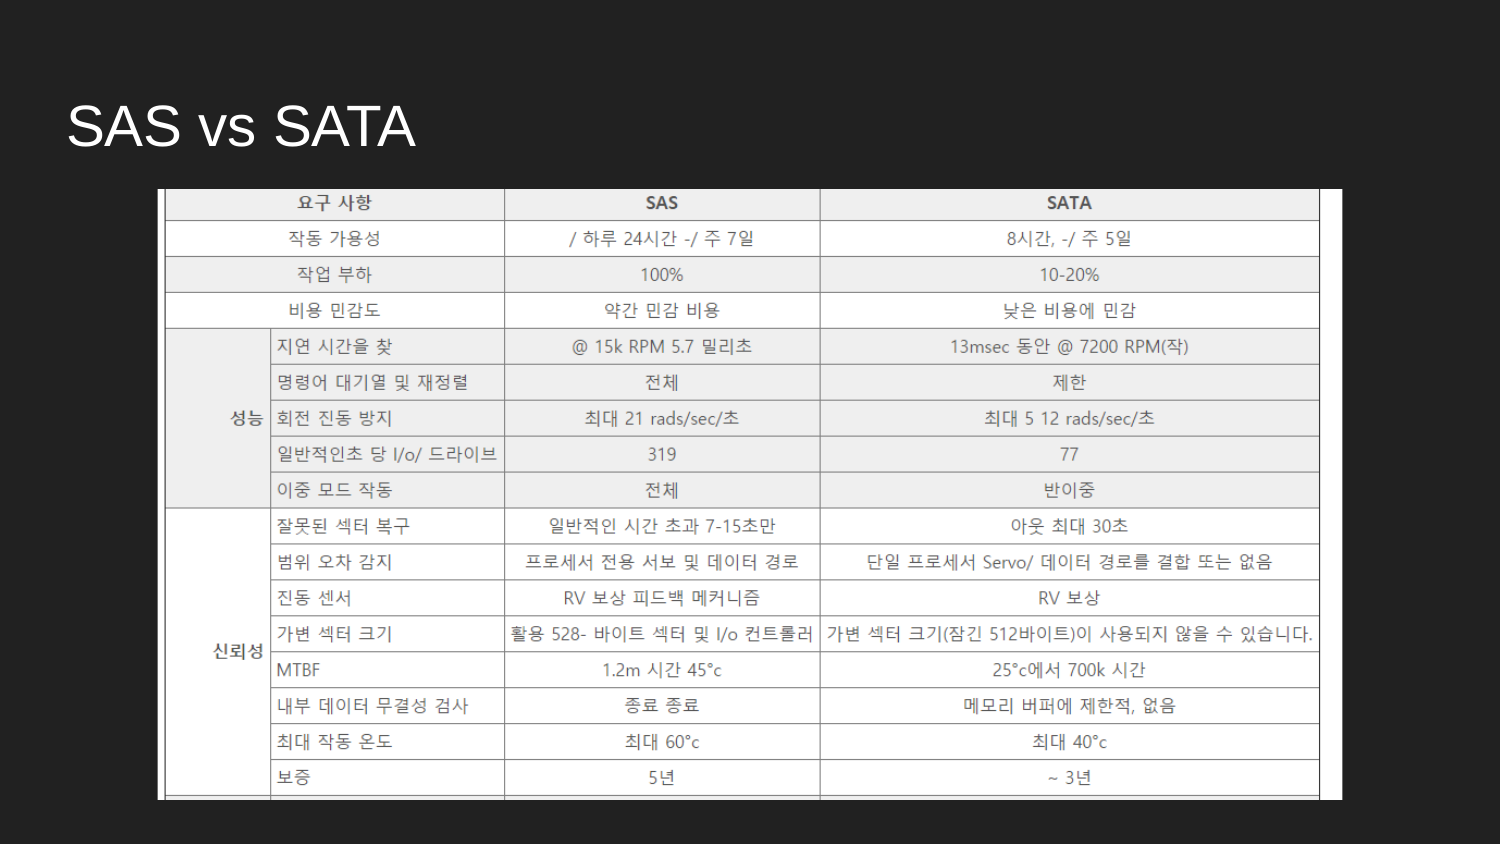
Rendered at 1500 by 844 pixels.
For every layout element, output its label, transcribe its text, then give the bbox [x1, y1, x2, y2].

title SAS vs SATA [51, 72, 1449, 167]
picture [157, 188, 1343, 801]
